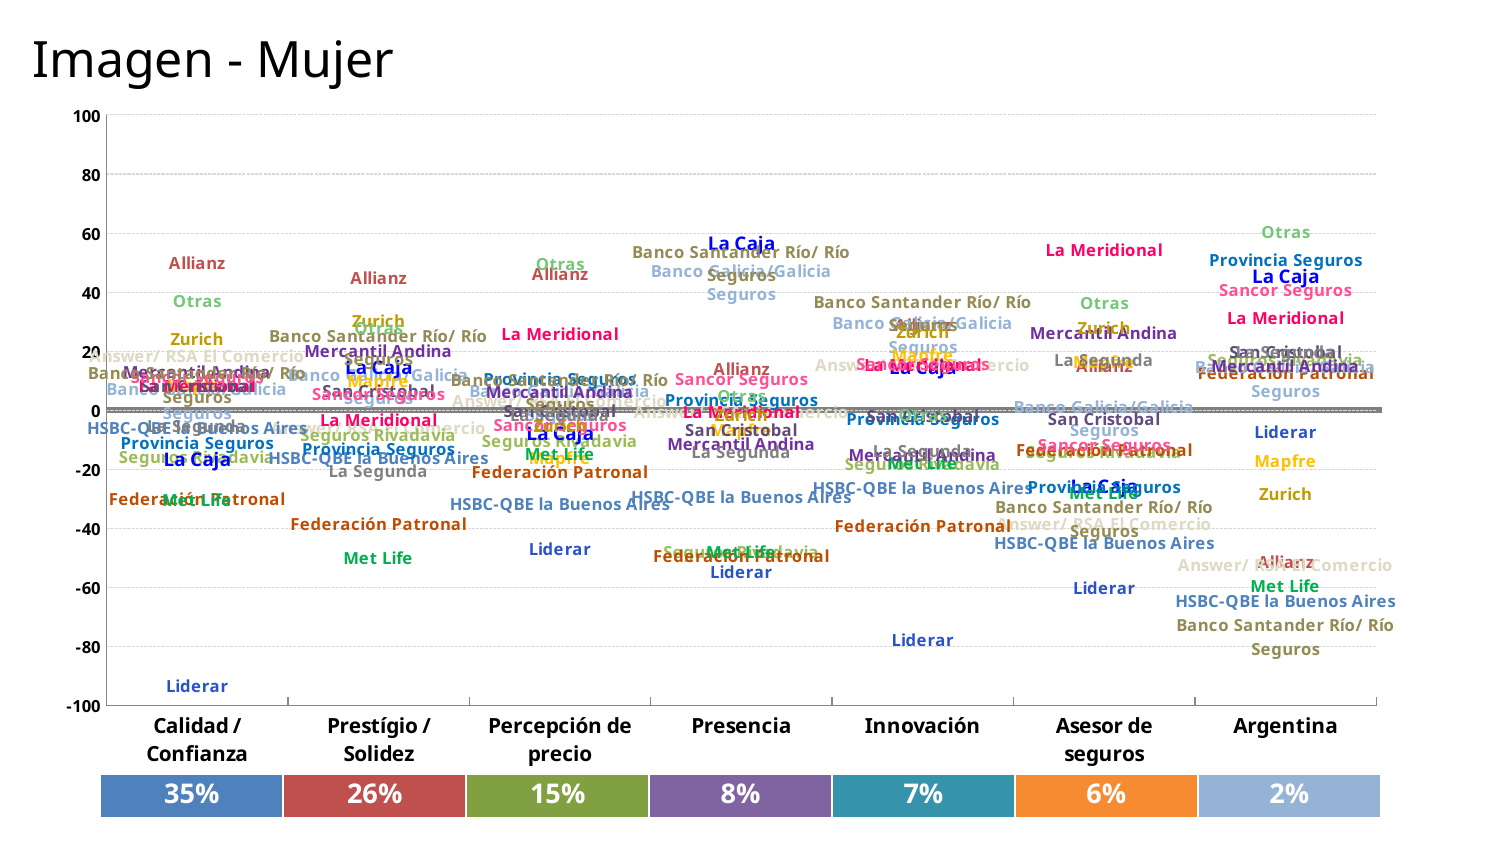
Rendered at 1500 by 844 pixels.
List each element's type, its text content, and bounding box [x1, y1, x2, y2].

title Imagen - Mujer [17, 20, 1500, 127]
chart [5, 94, 1436, 827]
